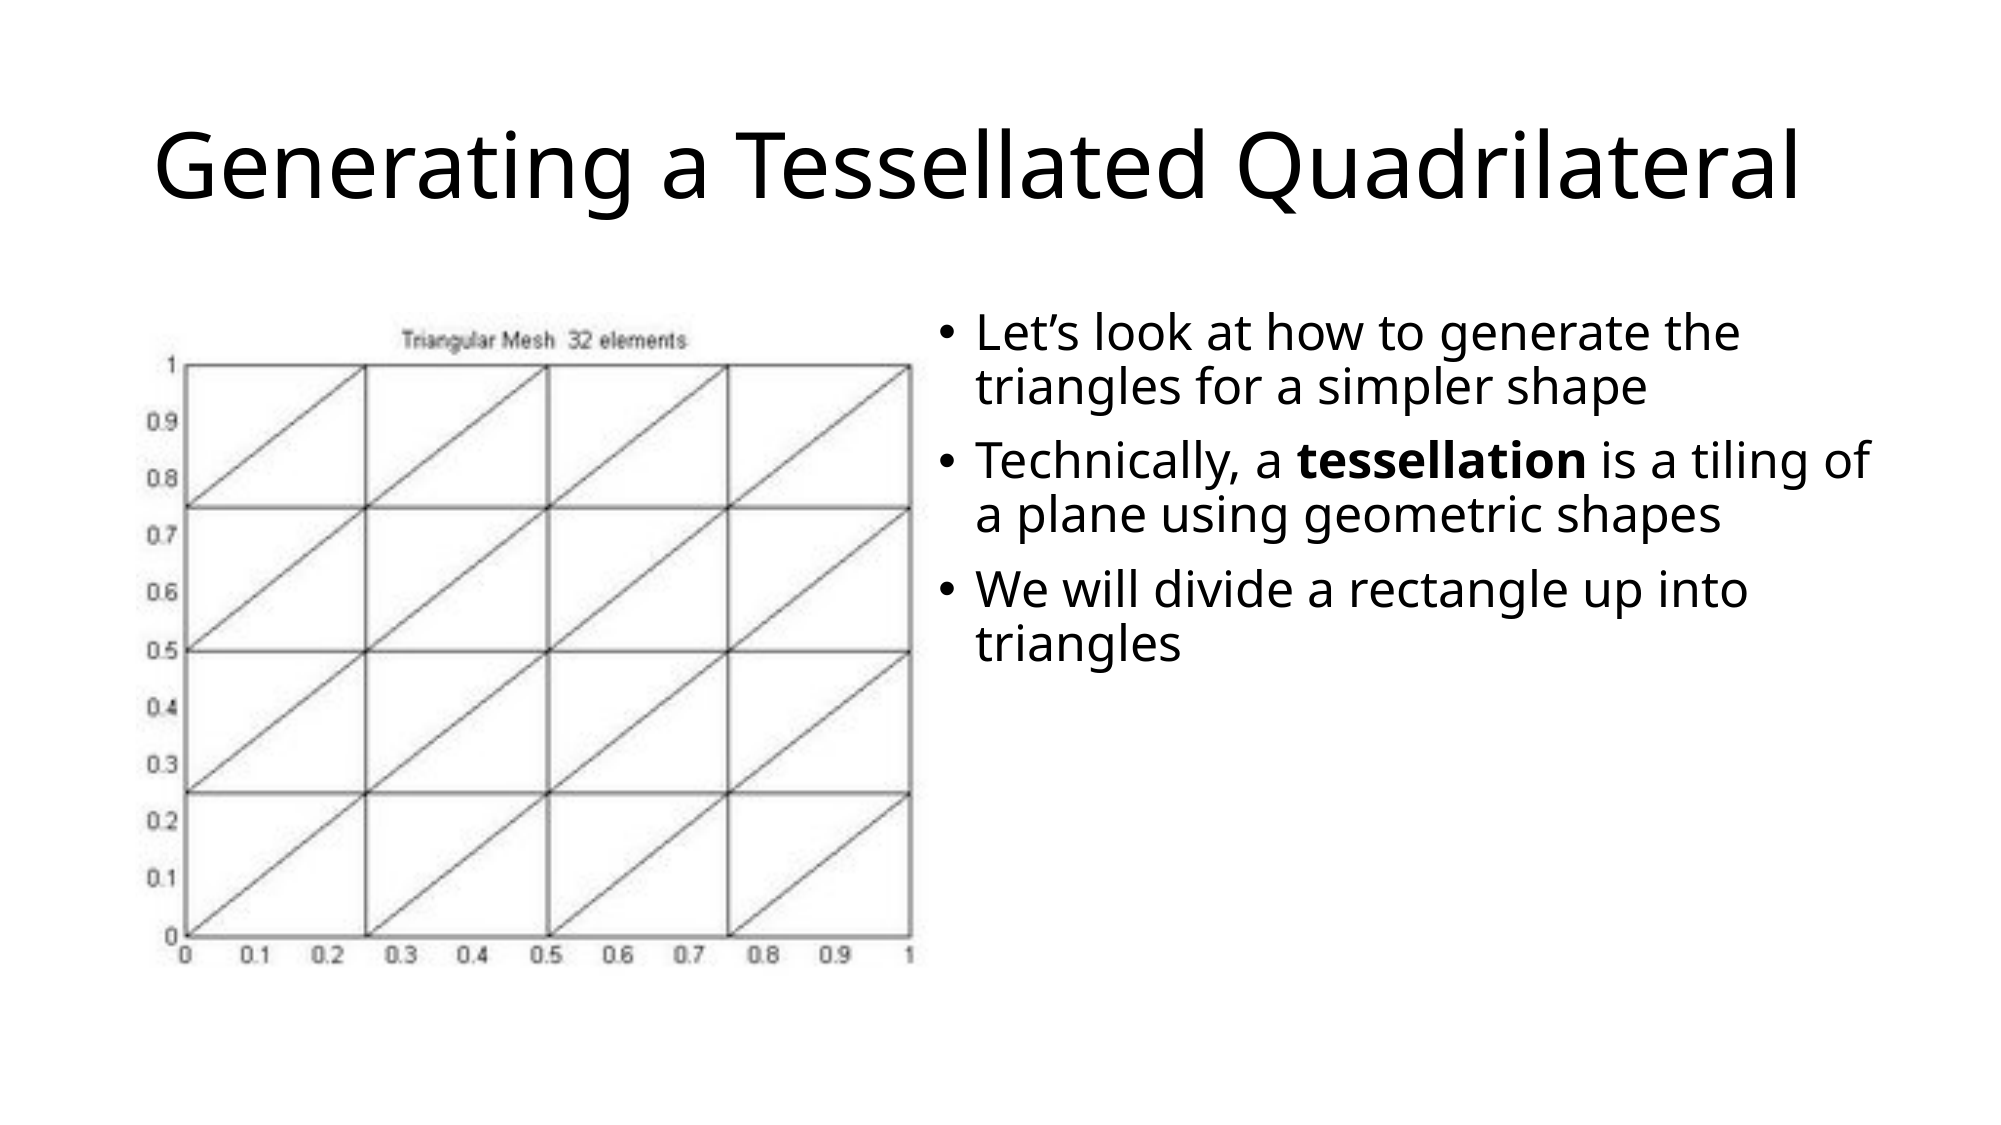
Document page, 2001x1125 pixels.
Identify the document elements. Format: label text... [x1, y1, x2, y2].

title Generating a Tessellated Quadrilateral [137, 59, 1863, 278]
list Let’s look at how to generate the triangles for a simpler shape Technically, a tessellation is a tiling of a plane using geometric shapes We will divide a rectangle up into triangles [923, 299, 1977, 1014]
picture [135, 312, 969, 1014]
